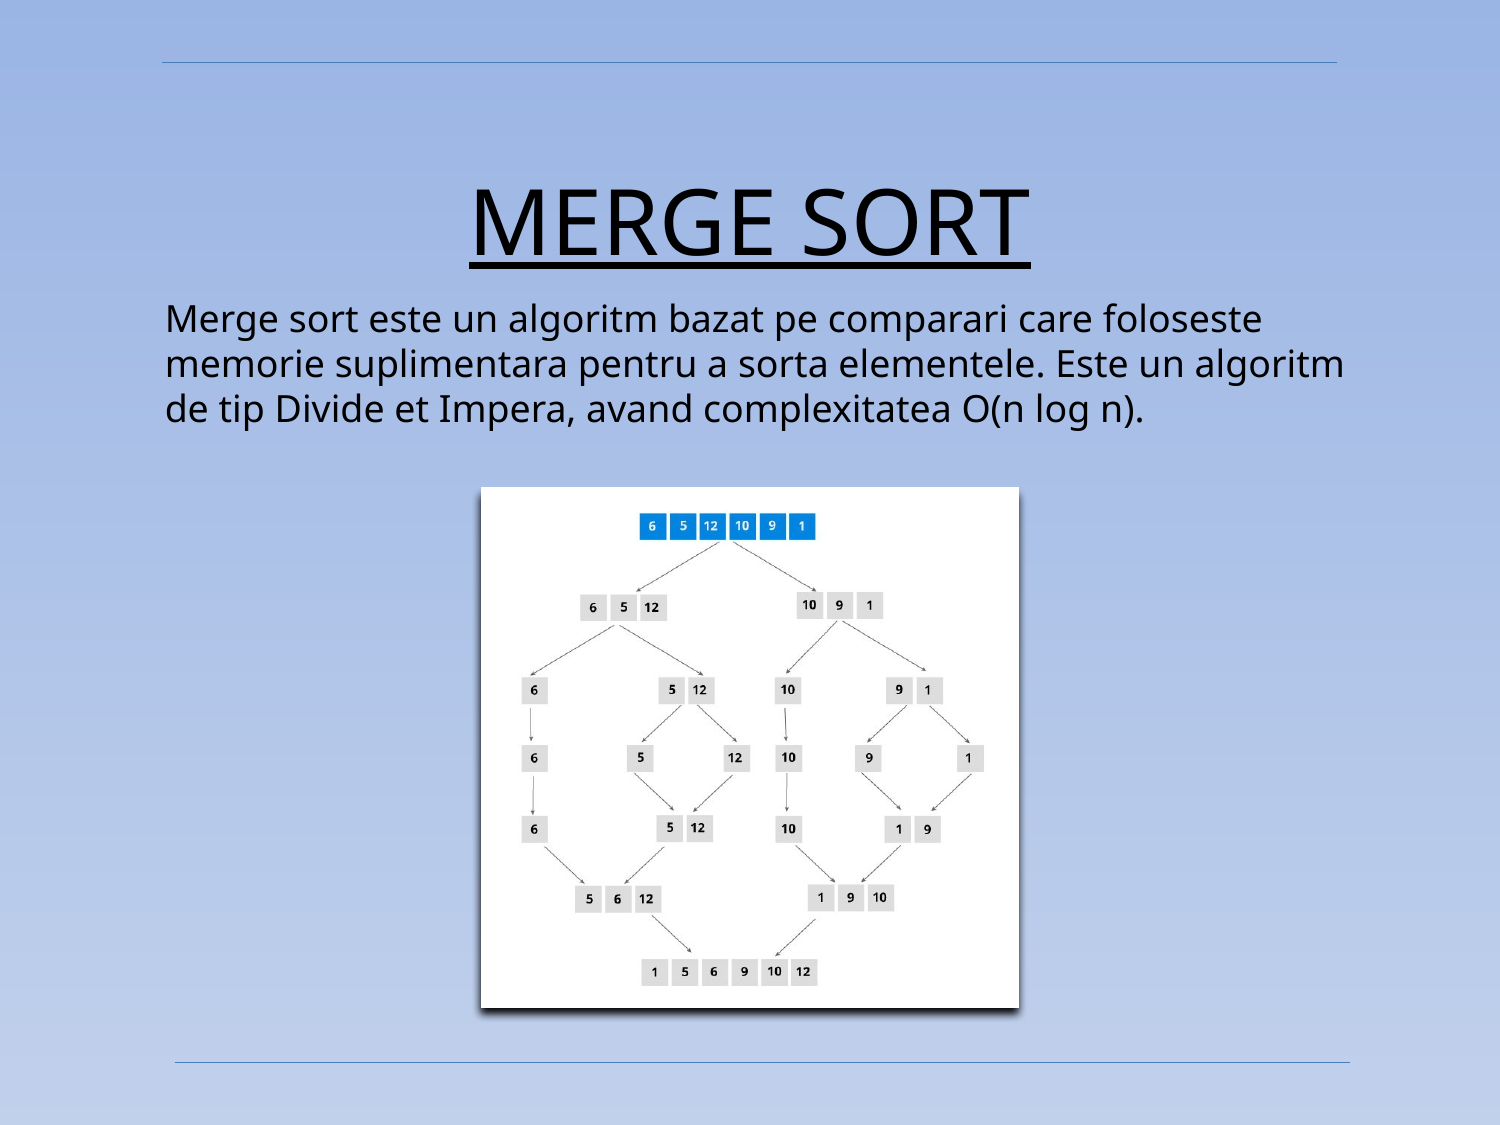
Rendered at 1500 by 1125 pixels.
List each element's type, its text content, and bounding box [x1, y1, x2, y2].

text_box Merge sort este un algoritm bazat pe comparari care foloseste memorie suplimentara pentru a sorta elementele. Este un algoritm de tip Divide et Impera, avand complexitatea O(n log n). [150, 287, 1375, 438]
title MERGE SORT [75, 125, 1425, 313]
picture [480, 487, 1019, 1009]
